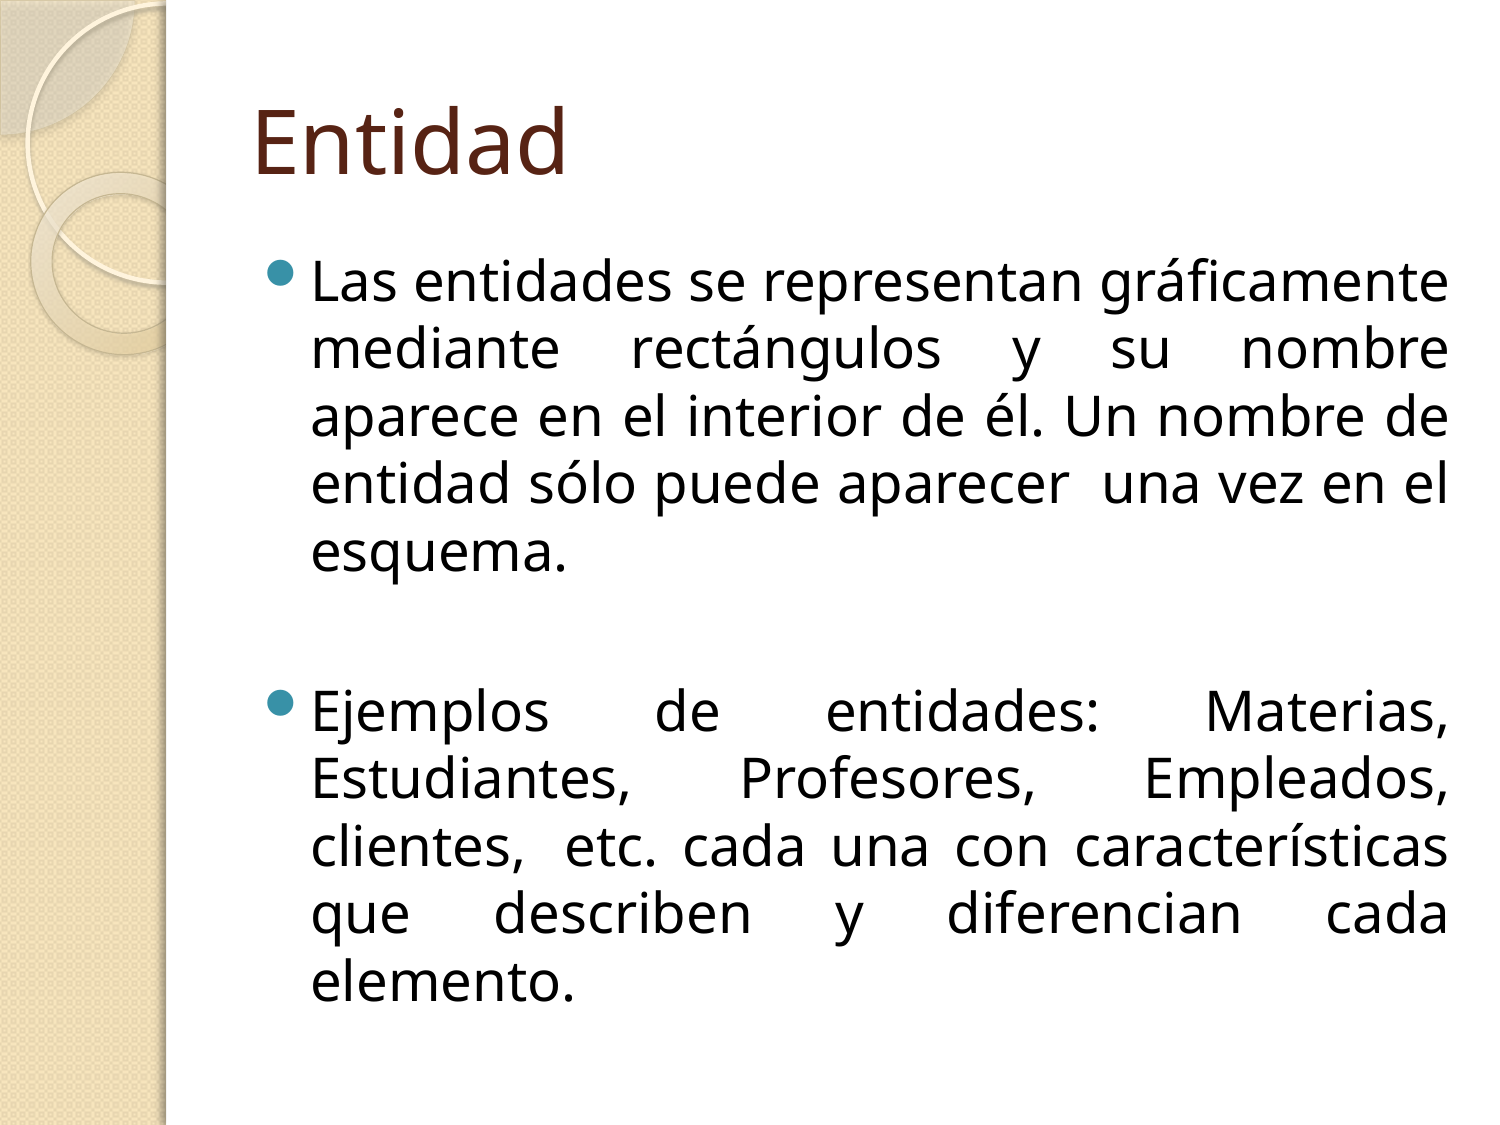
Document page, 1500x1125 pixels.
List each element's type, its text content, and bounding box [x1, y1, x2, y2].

list Las entidades se representan gráficamente mediante rectángulos y su nombre aparece en el interior de él. Un nombre de entidad sólo puede aparecer una vez en el esquema. Ejemplos de entidades: Materias, Estudiantes, Profesores, Empleados, clientes, etc. cada una con características que describen y diferencian cada elemento. [235, 237, 1466, 1025]
title Entidad [235, 45, 1466, 233]
